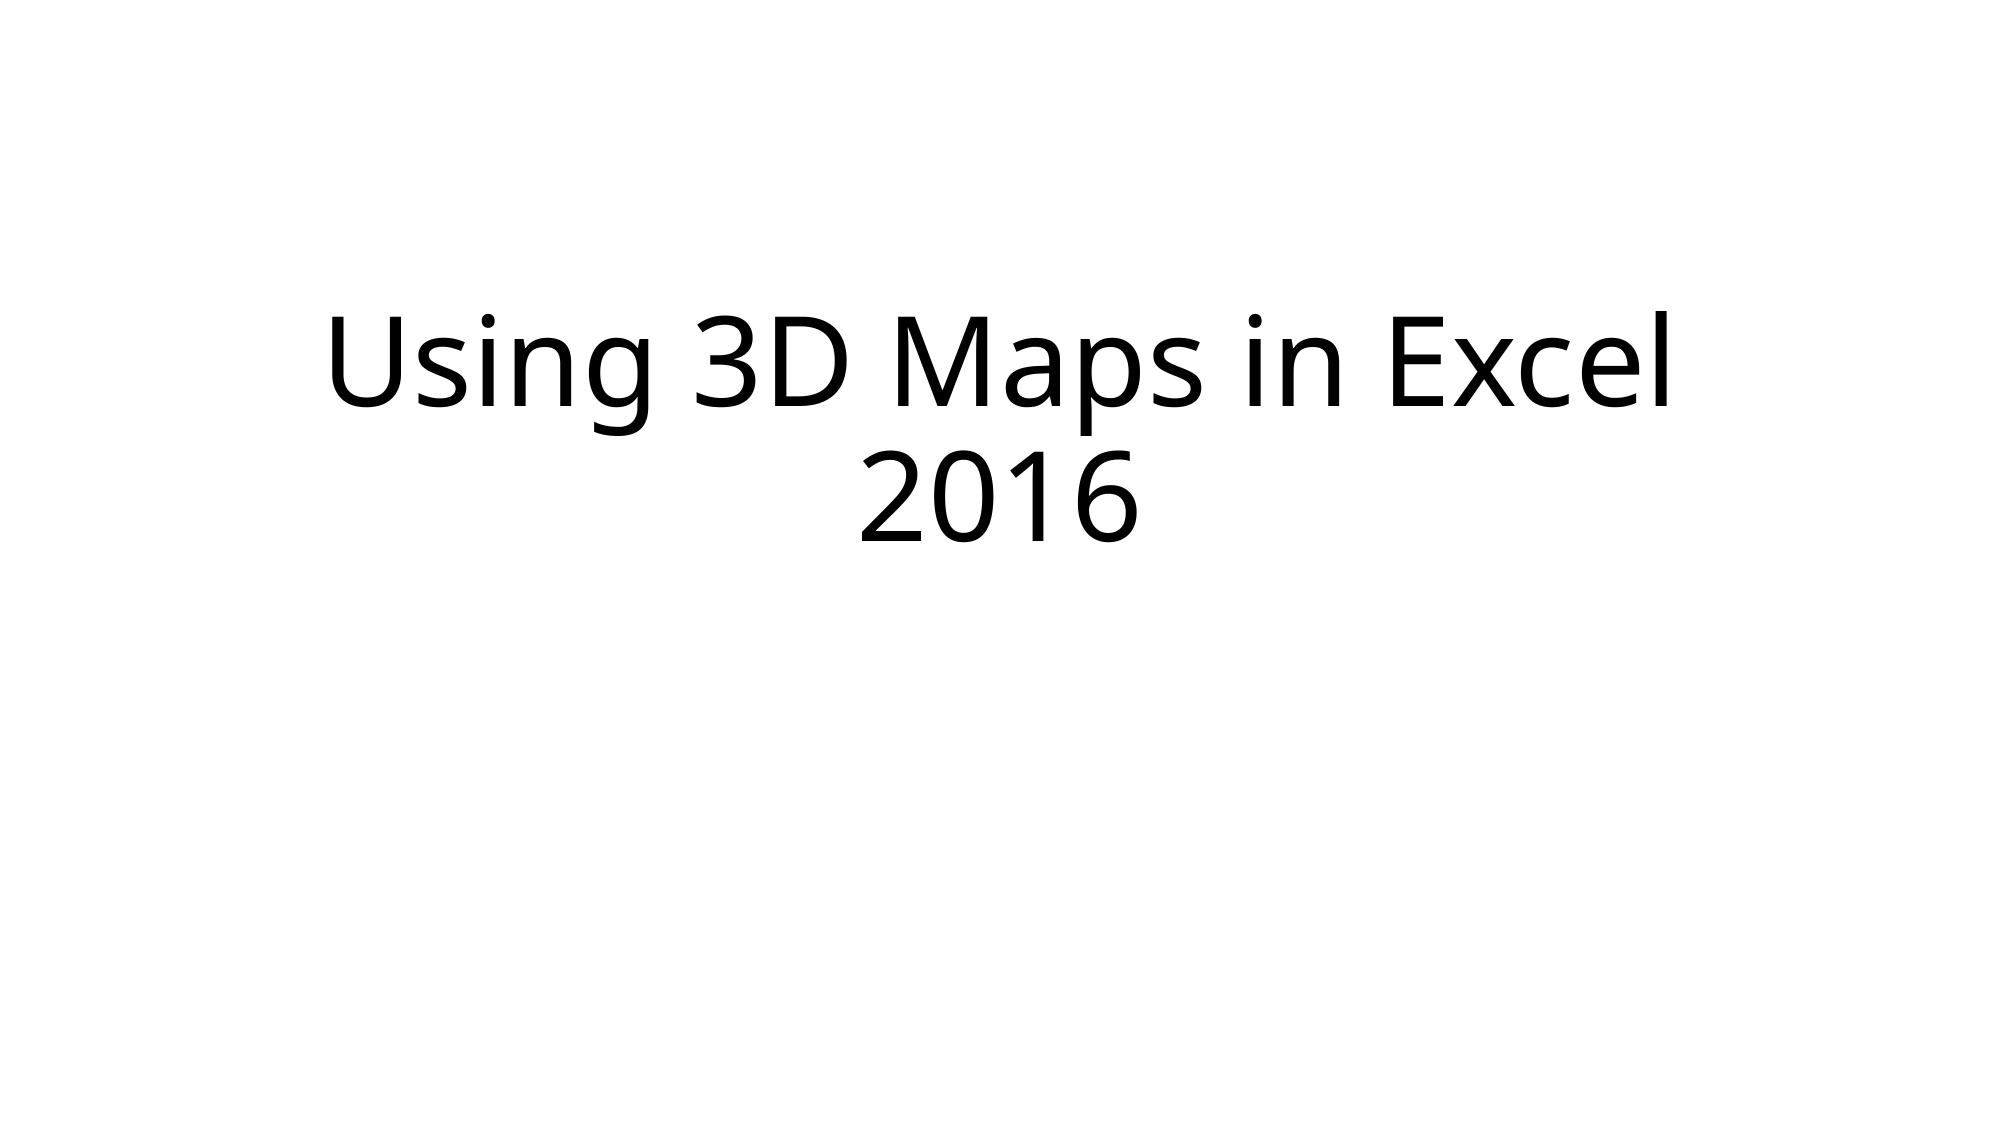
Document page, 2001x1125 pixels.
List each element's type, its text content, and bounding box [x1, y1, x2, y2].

title Using 3D Maps in Excel 2016 [249, 184, 1750, 576]
